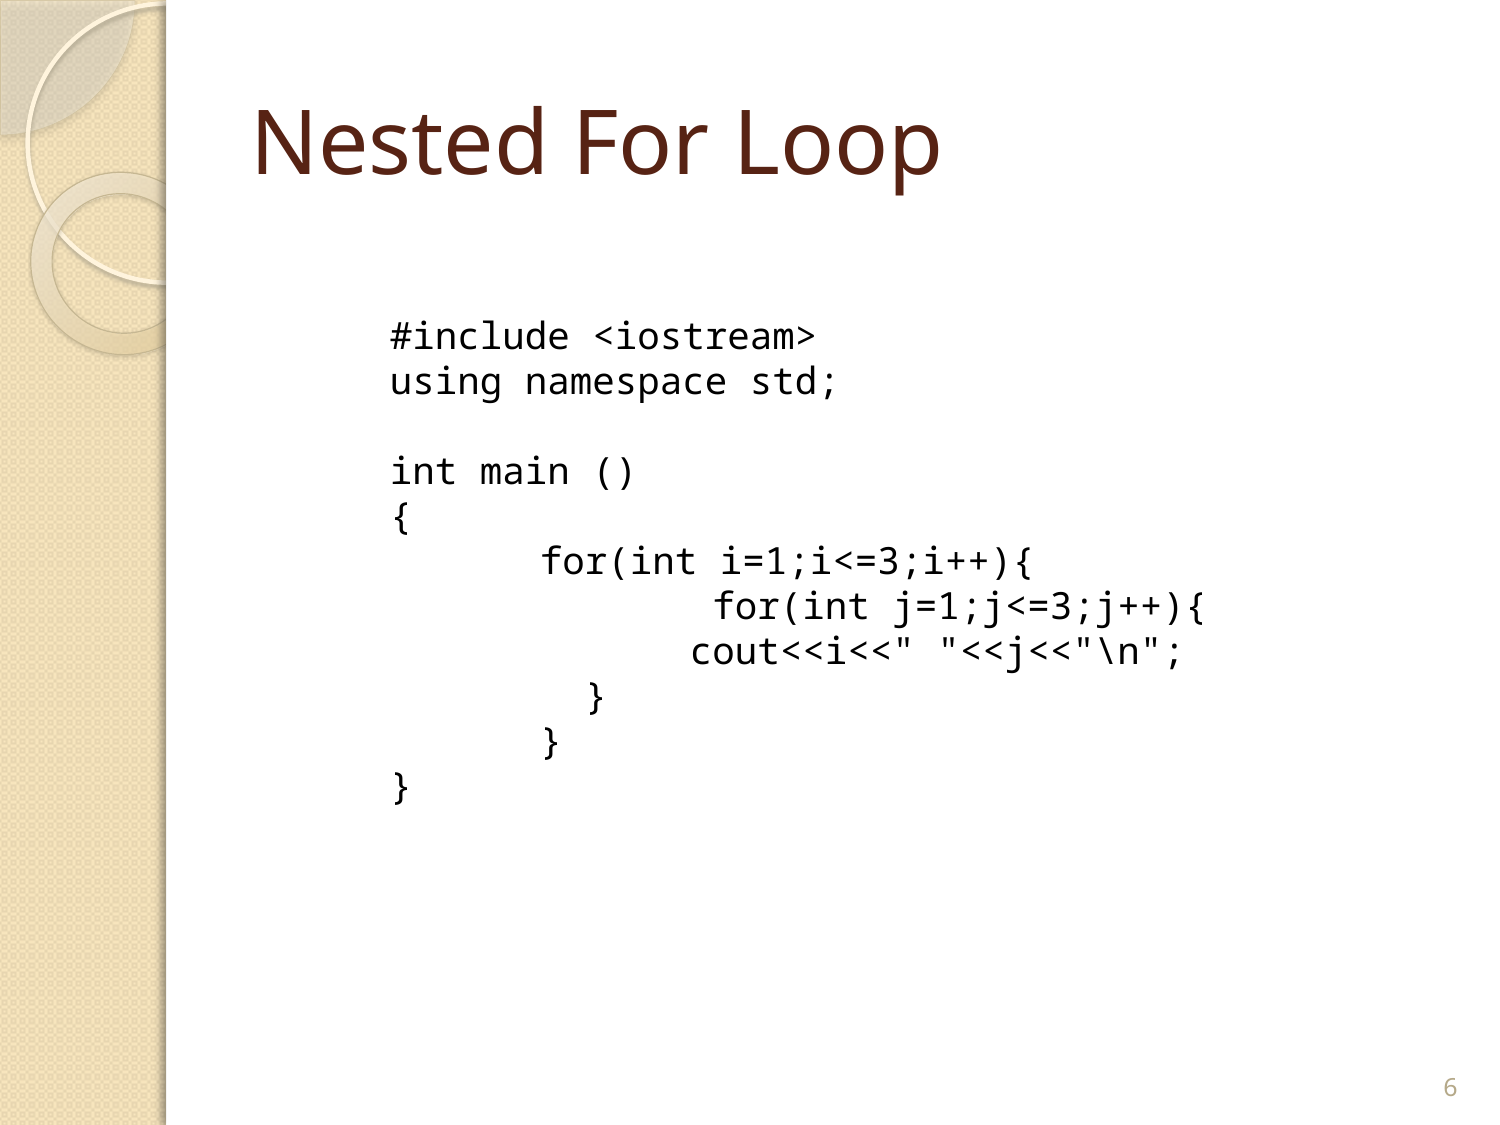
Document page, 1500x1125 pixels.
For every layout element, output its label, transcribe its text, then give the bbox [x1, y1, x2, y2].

title Nested For Loop [235, 45, 1466, 233]
text_box #include <iostream> using namespace std; int main () { for(int i=1;i<=3;i++){ for(int j=1;j<=3;j++){ cout<<i<<" "<<j<<"\n"; } } } [374, 304, 1363, 815]
slide_number 6 [1413, 1034, 1488, 1113]
